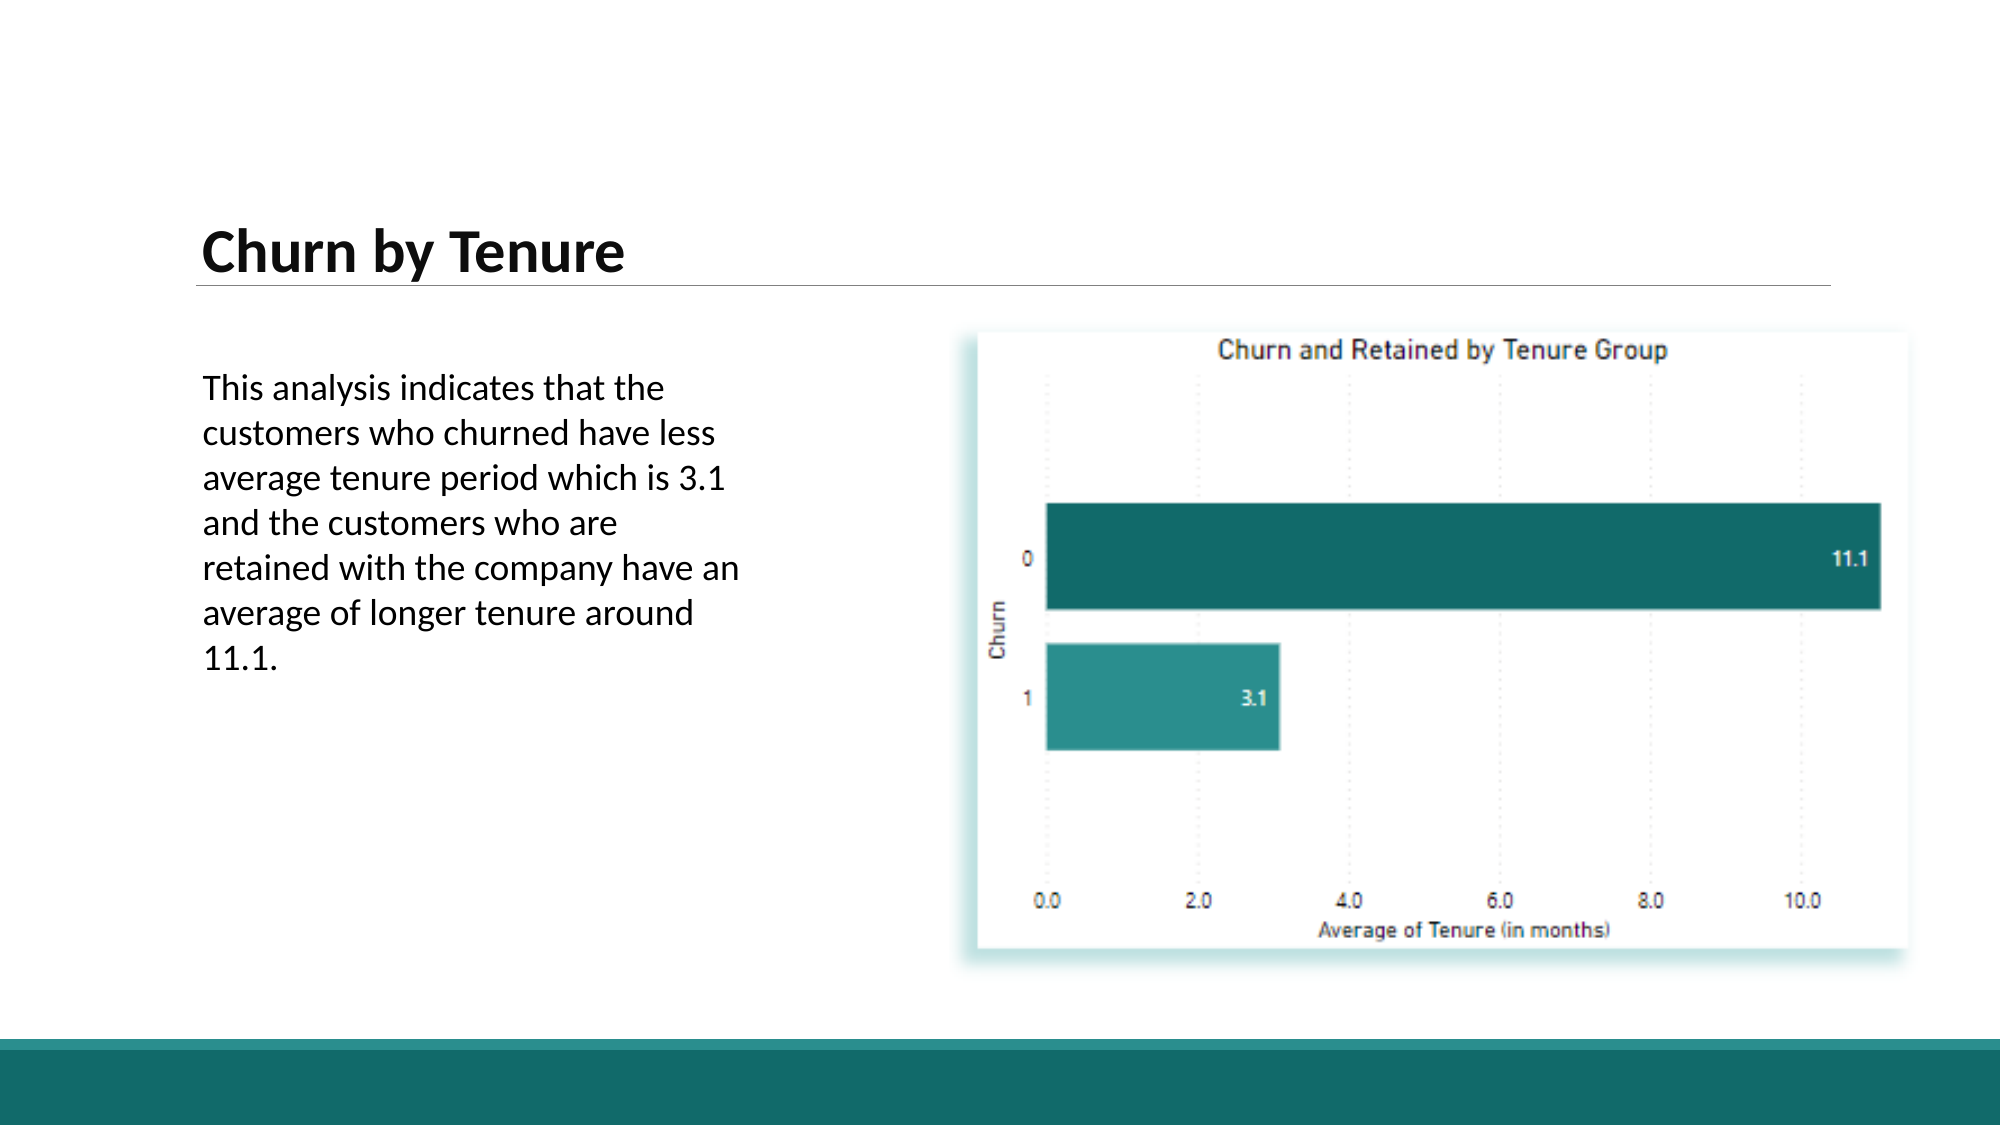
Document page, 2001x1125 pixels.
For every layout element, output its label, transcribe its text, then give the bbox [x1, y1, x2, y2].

text_box This analysis indicates that the customers who churned have less average tenure period which is 3.1 and the customers who are retained with the company have an average of longer tenure around 11.1. [188, 355, 762, 686]
text_box Churn by Tenure [187, 158, 1019, 337]
picture [948, 317, 1920, 983]
